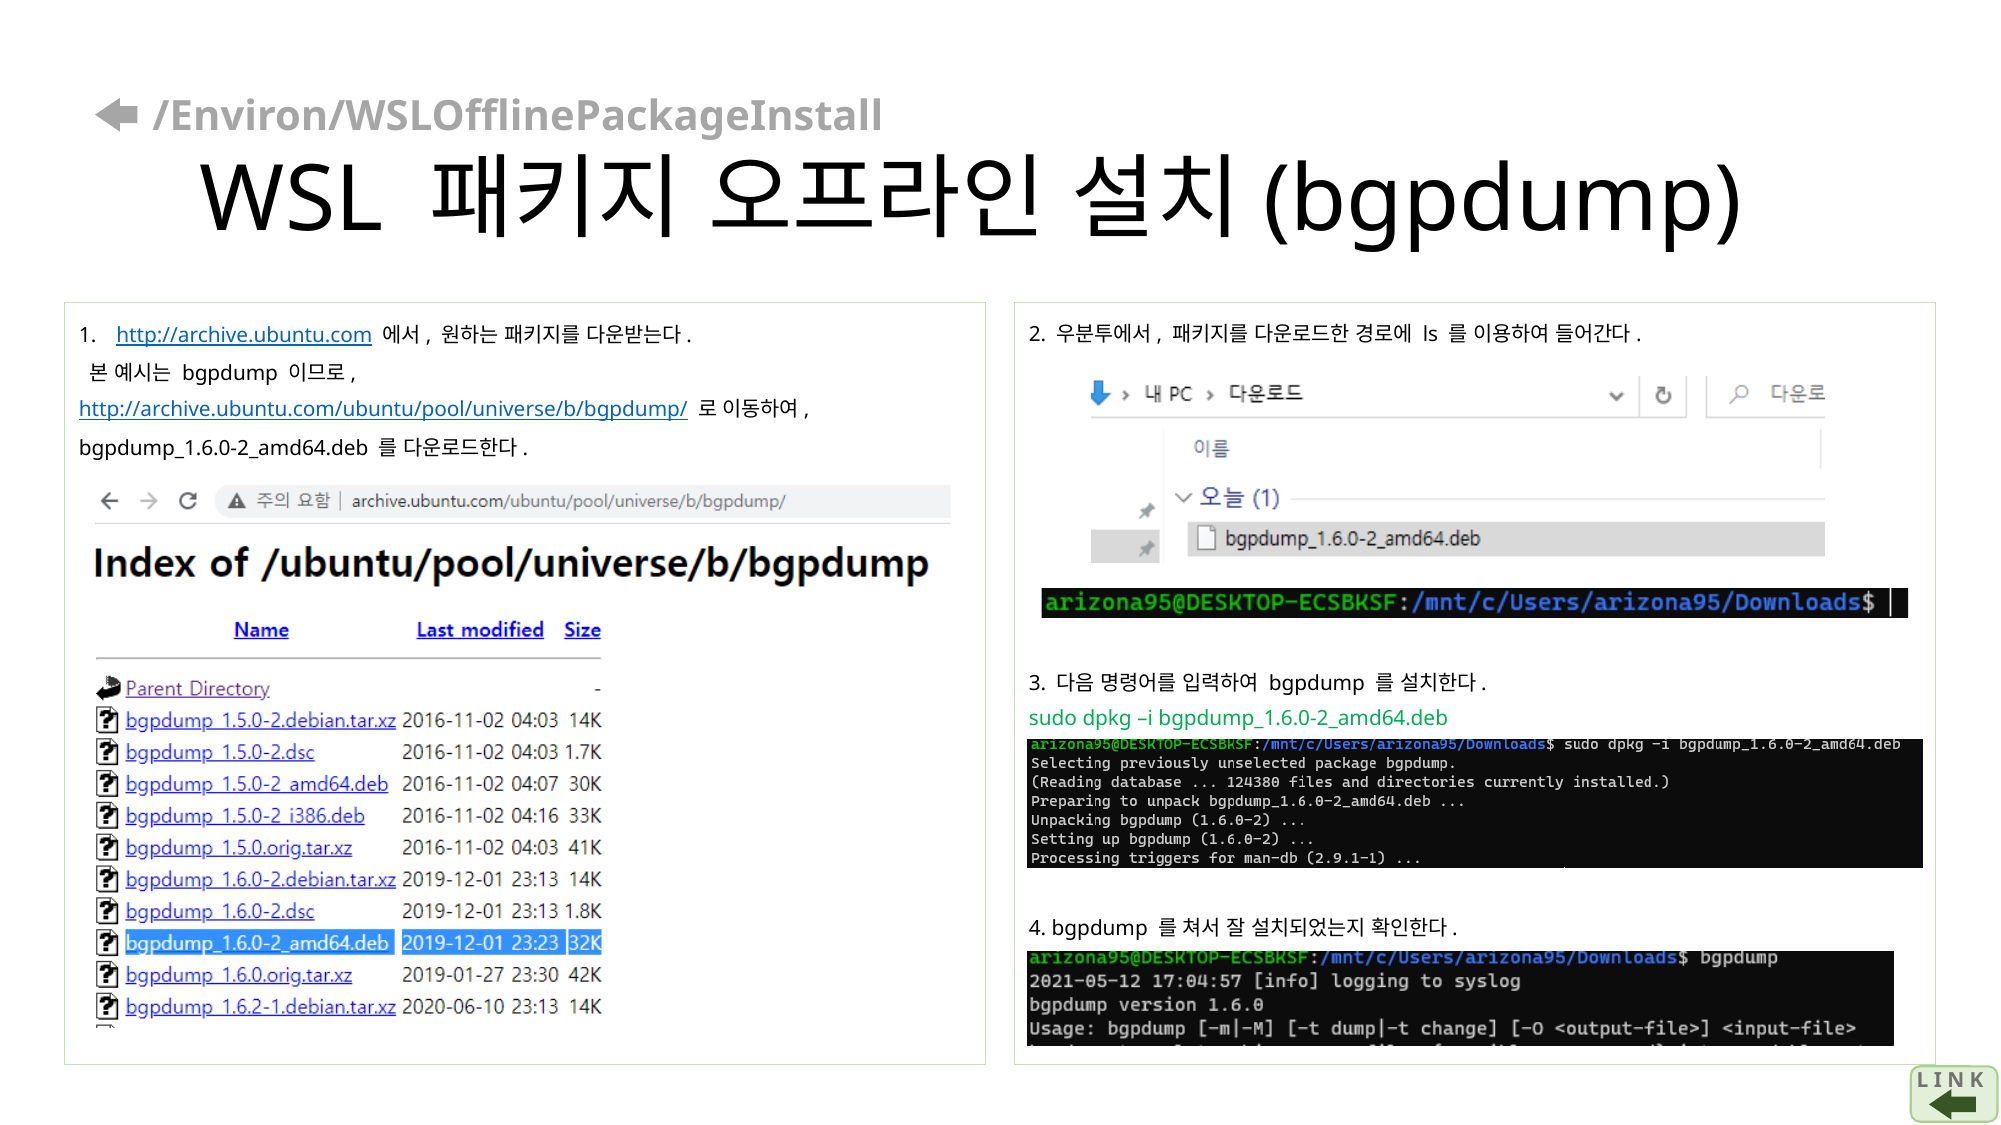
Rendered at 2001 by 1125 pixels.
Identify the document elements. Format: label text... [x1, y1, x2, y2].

picture [95, 485, 951, 1028]
text_box http://archive.ubuntu.com 에서, 원하는 패키지를 다운받는다. 본 예시는 bgpdump 이므로, http://archive.ubuntu.com/ubuntu/pool/universe/b/bgpdump/ 로 이동하여, bgpdump_1.6.0-2_amd64.deb 를 다운로드한다. [64, 302, 986, 1065]
picture [1091, 376, 1825, 563]
picture [1027, 739, 1923, 868]
picture [1041, 588, 1909, 618]
picture [1027, 951, 1894, 1046]
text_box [1901, 1059, 2000, 1125]
title /Environ/WSLOfflinePackageInstall WSL 패키지 오프라인 설치(bgpdump) [137, 59, 1863, 278]
text_box [93, 95, 139, 134]
text_box 2. 우분투에서, 패키지를 다운로드한 경로에 ls 를 이용하여 들어간다. 3. 다음 명령어를 입력하여 bgpdump 를 설치한다. sudo dpkg –i bgpdump_1.6.0-2_amd64.deb 4. bgpdump 를 쳐서 잘 설치되었는지 확인한다. [1014, 302, 1936, 1065]
